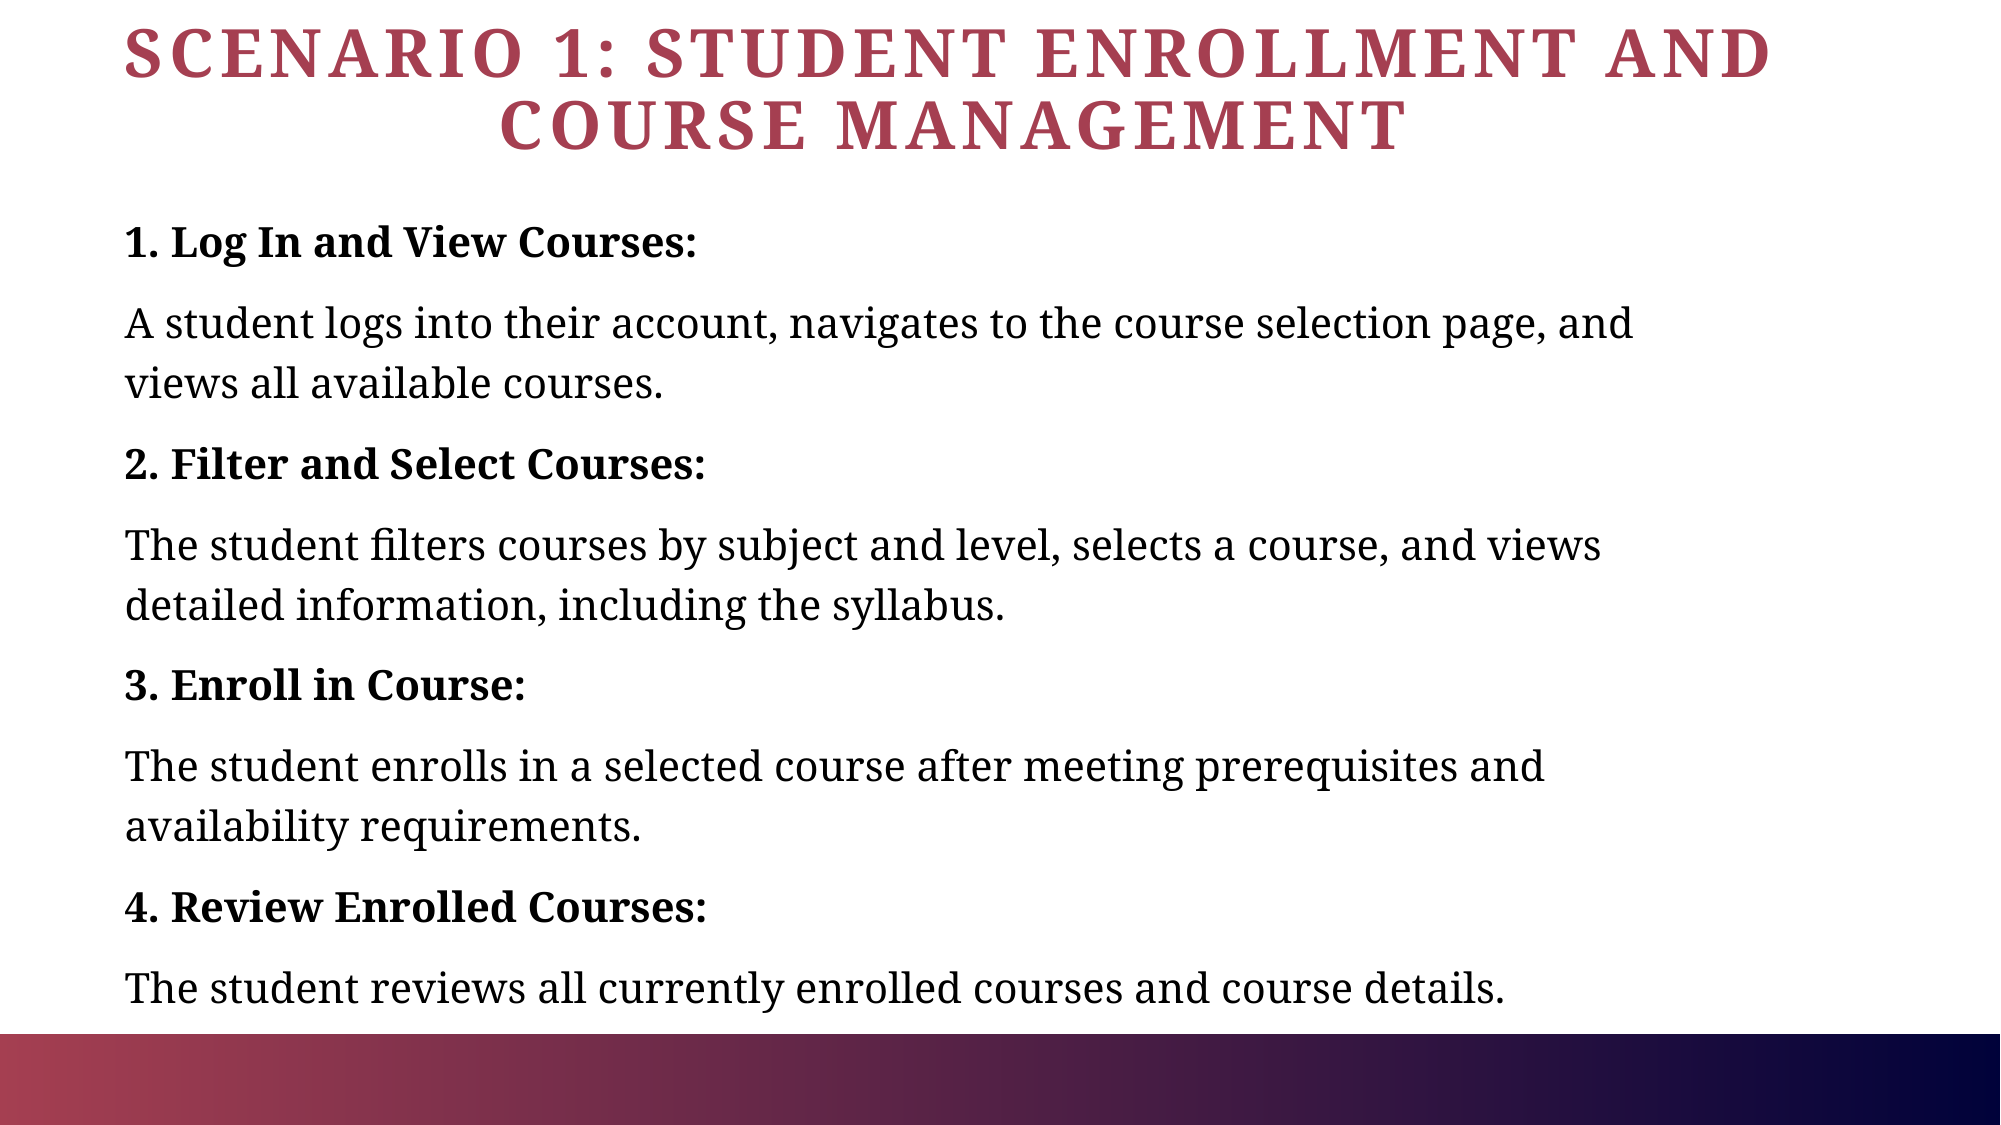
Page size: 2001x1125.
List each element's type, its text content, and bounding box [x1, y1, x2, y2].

text_box [0, 1033, 2000, 1125]
list 1. Log In and View Courses: A student logs into their account, navigates to the course selection page, and views all available courses. 2. Filter and Select Courses: The student filters courses by subject and level, selects a course, and views detailed information, including the syllabus. 3. Enroll in Course: The student enrolls in a selected course after meeting prerequisites and availability requirements. 4. Review Enrolled Courses: The student reviews all currently enrolled courses and course details. [109, 198, 1763, 954]
title Scenario 1: Student Enrollment and Course Management [41, 0, 1863, 184]
